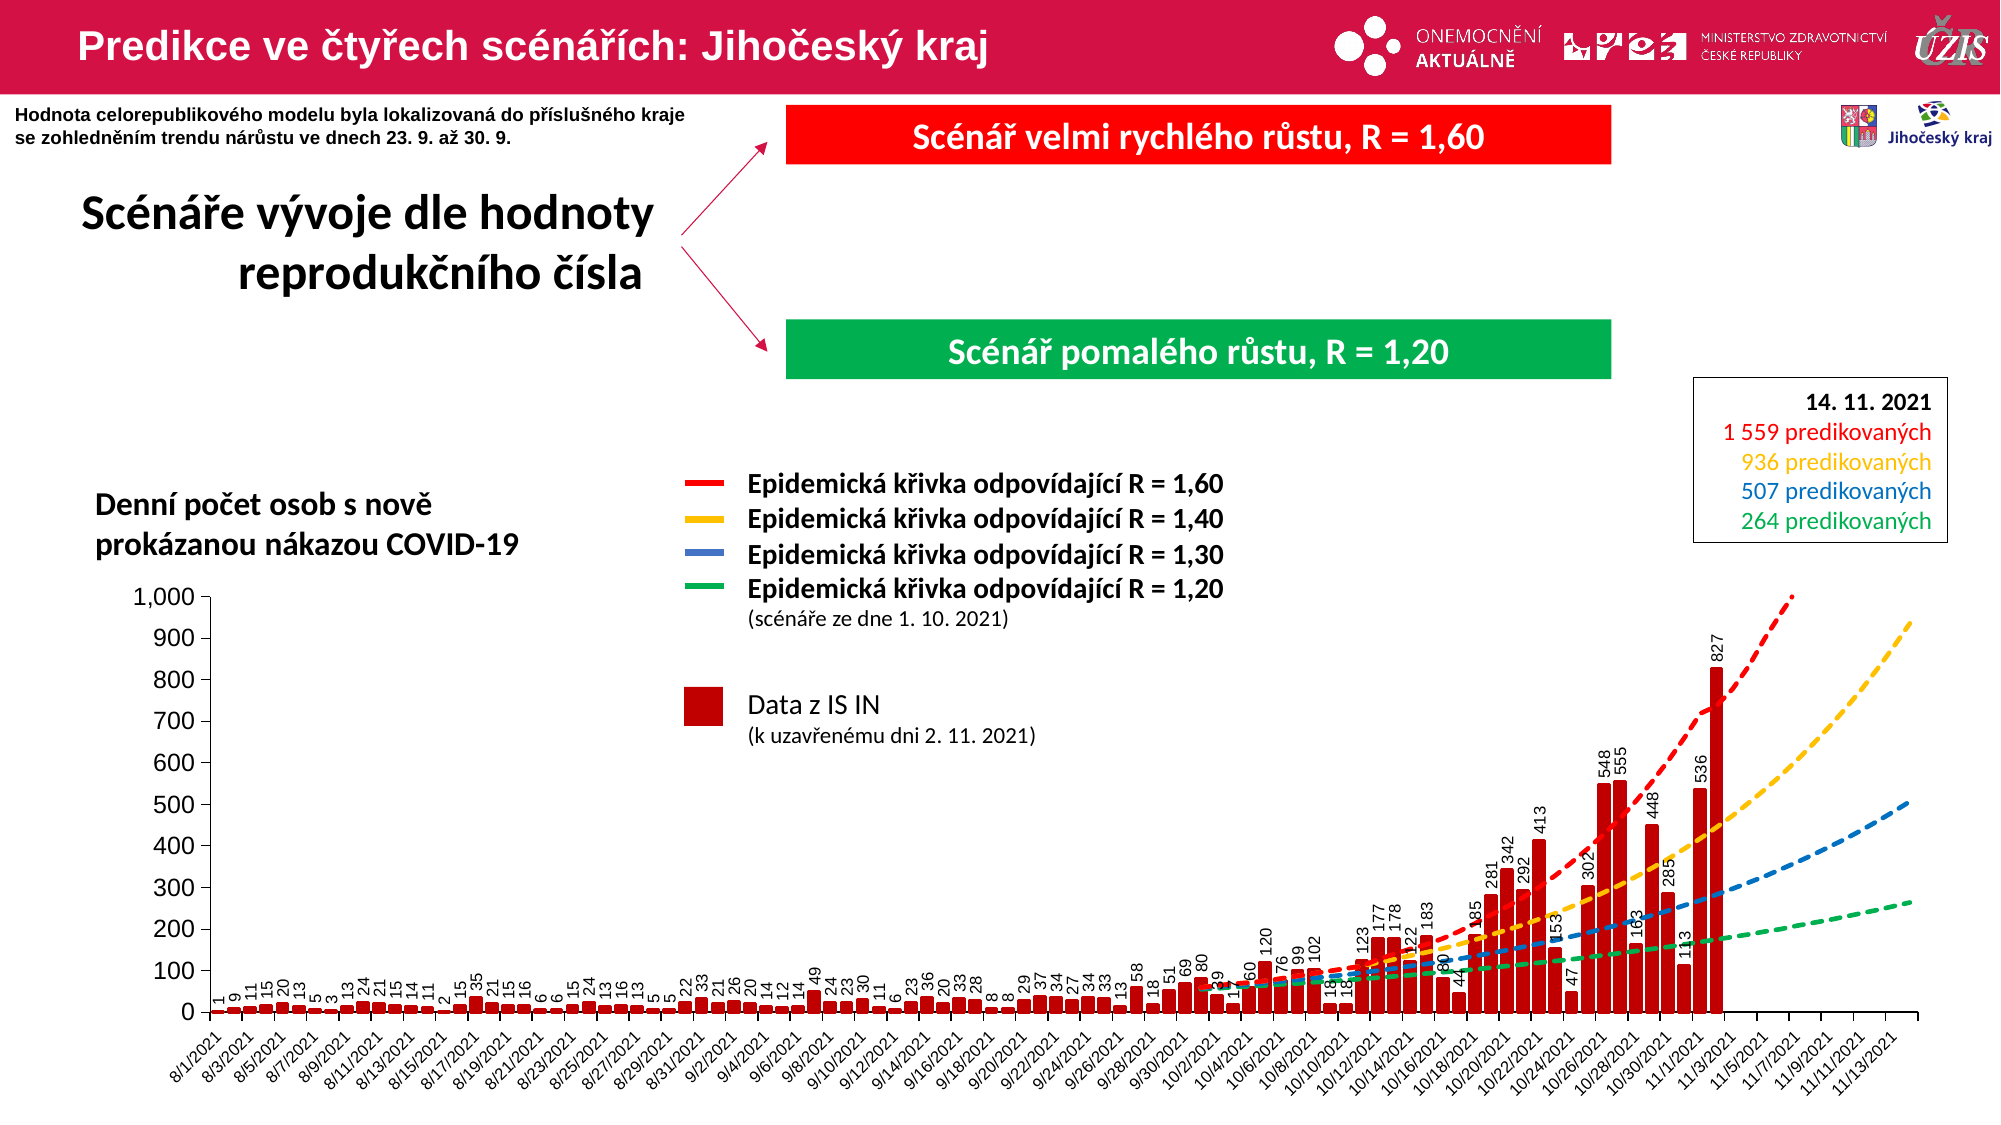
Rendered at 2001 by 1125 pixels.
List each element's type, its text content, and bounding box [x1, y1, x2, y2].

text_box Epidemická křivka odpovídající R = 1,60 [732, 457, 1248, 491]
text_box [1841, 98, 1995, 150]
text_box Scénáře vývoje dle hodnoty reprodukčního čísla [35, 172, 670, 307]
text_box 14. 11. 2021 1 559 predikovaných 936 predikovaných 507 predikovaných 264 predikovaných [1693, 377, 1948, 536]
picture [1334, 16, 1542, 76]
chart [91, 536, 1954, 1120]
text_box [681, 246, 768, 352]
picture [1915, 15, 1989, 66]
text_box Scénář pomalého růstu, R = 1,20 [786, 319, 1612, 380]
picture [1563, 31, 1888, 60]
title Predikce ve čtyřech scénářích: Jihočeský kraj [62, 0, 1277, 95]
text_box Denní počet osob s nově prokázanou nákazou COVID-19 [80, 475, 568, 570]
text_box Epidemická křivka odpovídající R = 1,30 [732, 527, 1259, 536]
text_box Hodnota celorepublikového modelu byla lokalizovaná do příslušného kraje se zohledněním trendu nárůstu ve dnech 23. 9. až 30. 9. [0, 95, 711, 156]
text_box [681, 141, 768, 236]
text_box Epidemická křivka odpovídající R = 1,40 [732, 491, 1248, 527]
text_box Scénář velmi rychlého růstu, R = 1,60 [786, 104, 1612, 165]
